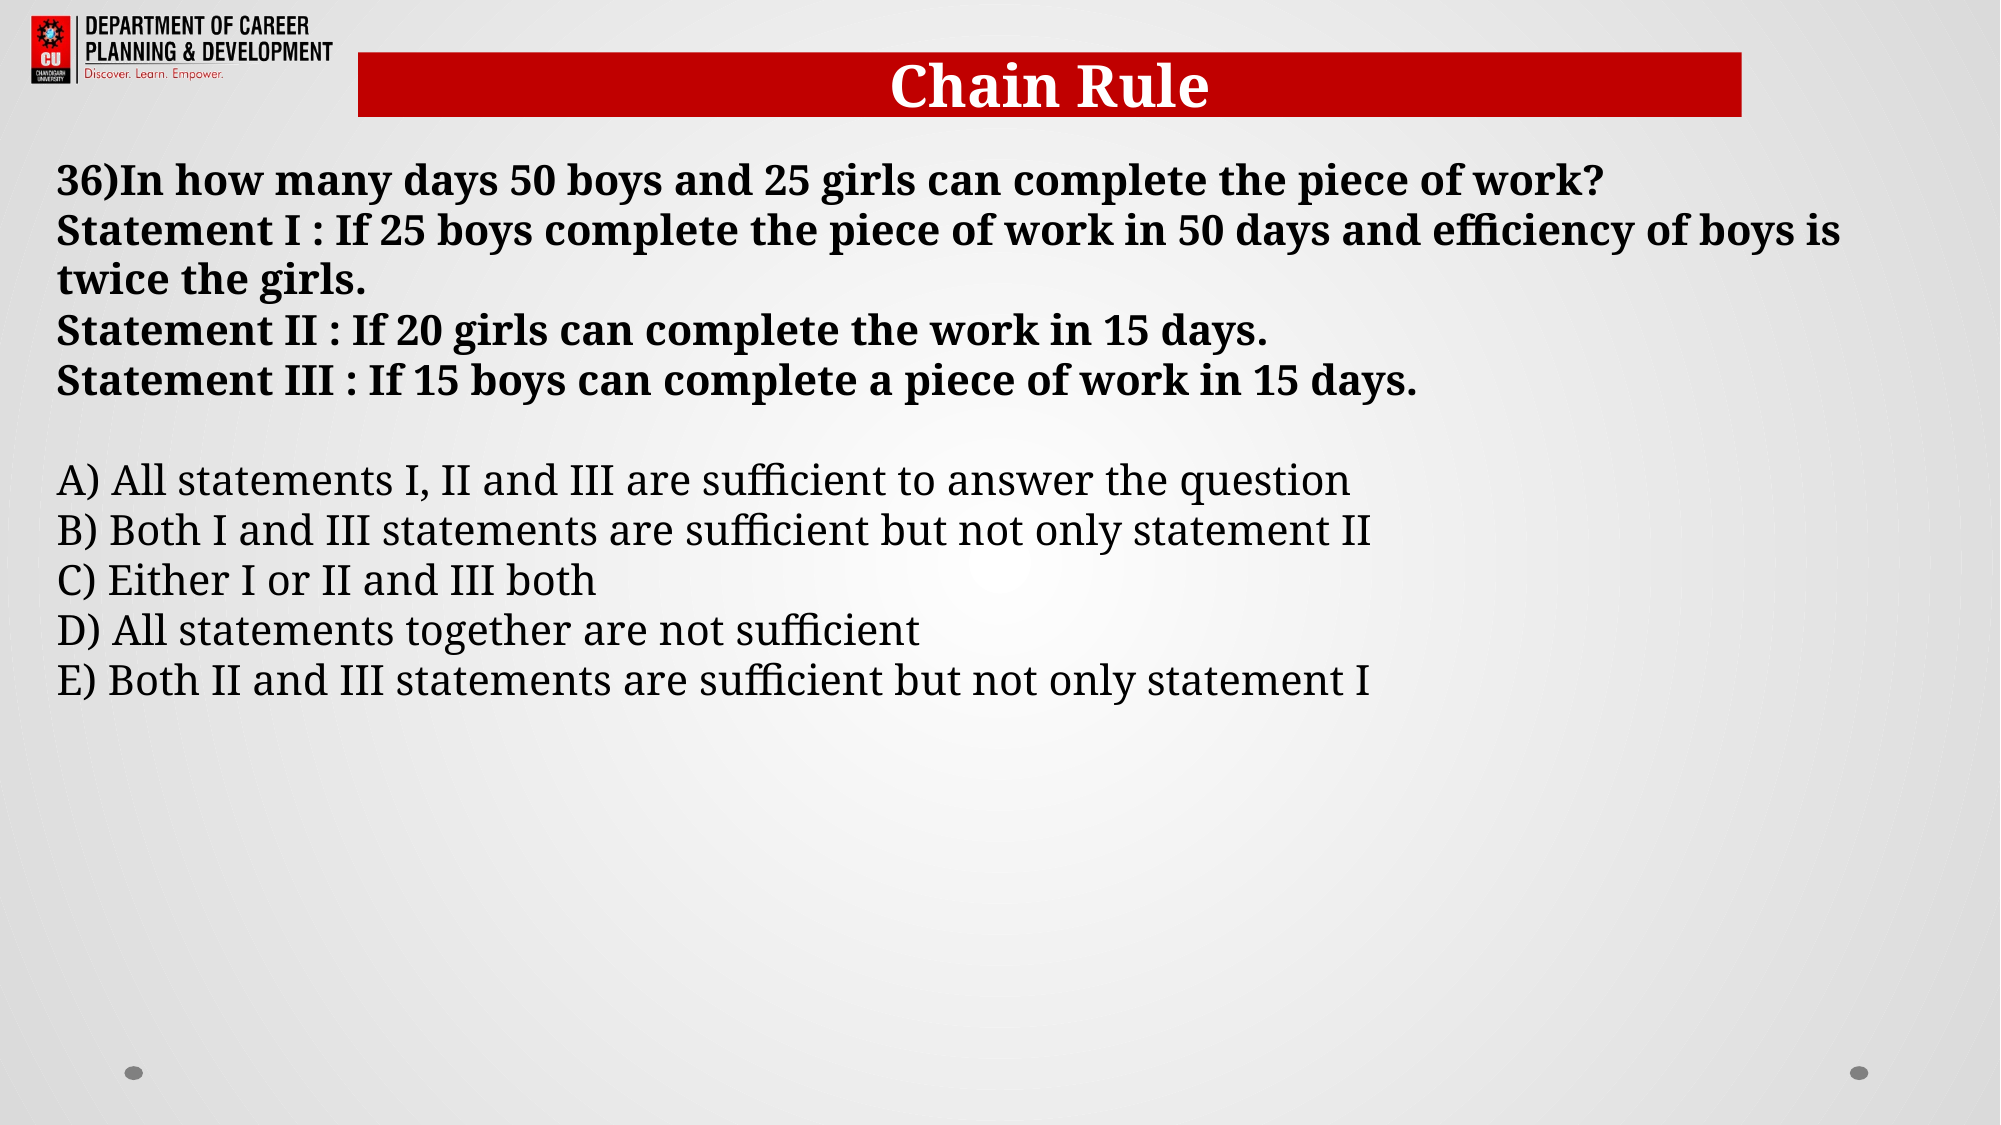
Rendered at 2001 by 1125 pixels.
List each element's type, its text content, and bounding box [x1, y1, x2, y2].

picture [23, 0, 349, 100]
text_box Chain Rule [356, 50, 1744, 119]
text_box 36)In how many days 50 boys and 25 girls can complete the piece of work? Statement I : If 25 boys complete the piece of work in 50 days and efficiency of boys is twice the girls. Statement II : If 20 girls can complete the work in 15 days. Statement III : If 15 boys can complete a piece of work in 15 days. A) All statements I, II and III are sufficient to answer the question B) Both I and III statements are sufficient but not only statement II C) Either I or II and III both D) All statements together are not sufficient E) Both II and III statements are sufficient but not only statement I [41, 145, 1964, 711]
